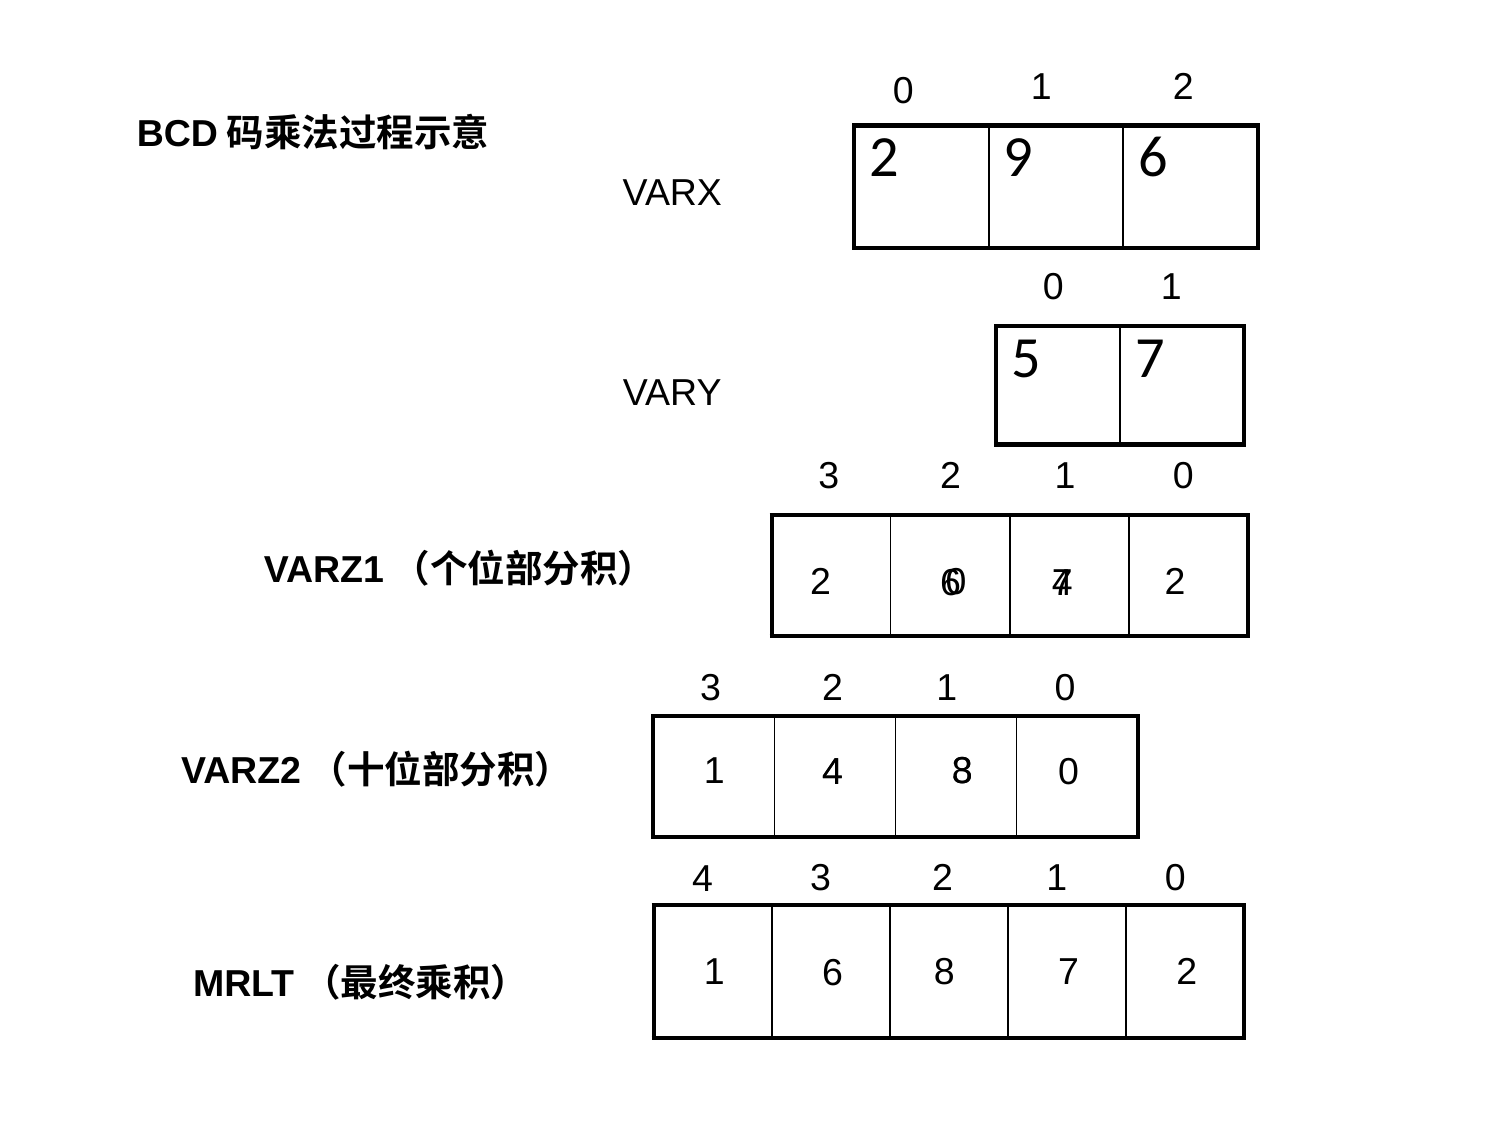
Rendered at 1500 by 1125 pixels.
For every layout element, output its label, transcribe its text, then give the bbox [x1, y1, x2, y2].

table_header [1017, 718, 1136, 835]
table_header [1011, 517, 1128, 634]
table_header [891, 907, 1007, 1036]
text_box 1 [1031, 845, 1083, 905]
table_header [774, 517, 890, 634]
text_box 1 [688, 738, 743, 799]
text_box VARX [607, 160, 738, 221]
text_box 0 [1027, 254, 1079, 315]
table_header [1009, 907, 1125, 1036]
text_box 3 [685, 655, 737, 716]
table_header [655, 718, 774, 835]
text_box 2 [807, 655, 858, 716]
text_box VARY [607, 360, 737, 421]
table_header [775, 718, 895, 835]
text_box 6 [806, 940, 861, 1001]
text_box 6 [925, 550, 979, 611]
table_header [1130, 517, 1246, 634]
text_box 0 [877, 59, 929, 119]
text_box 2 [925, 443, 977, 504]
text_box 7 [1043, 939, 1097, 1000]
table_header 9 [990, 128, 1122, 246]
text_box 8 [936, 738, 991, 799]
table_header 5 [998, 328, 1119, 442]
text_box BCD码乘法过程示意 [121, 101, 524, 162]
text_box 1 [1145, 254, 1197, 315]
text_box 4 [806, 739, 861, 800]
text_box 2 [1149, 549, 1204, 610]
table_header 7 [1121, 328, 1242, 442]
text_box 2 [1161, 939, 1215, 1000]
text_box 1 [921, 655, 973, 716]
table_header [891, 517, 1009, 634]
text_box 0 [1149, 845, 1201, 905]
text_box 7 [1036, 550, 1091, 611]
text_box 0 [1157, 443, 1209, 504]
text_box 3 [795, 845, 847, 905]
text_box 8 [918, 939, 973, 1000]
table_header 6 [1124, 128, 1256, 246]
table_header [1127, 907, 1242, 1036]
text_box VARZ2（十位部分积） [166, 738, 588, 799]
text_box 4 [677, 846, 728, 906]
table_header [773, 907, 889, 1036]
text_box 1 [1039, 443, 1091, 504]
text_box 0 [1039, 655, 1091, 716]
text_box 1 [1015, 54, 1067, 115]
table_header [896, 718, 1016, 835]
text_box 1 [688, 939, 743, 1000]
table_header [656, 907, 771, 1036]
text_box VARZ1（个位部分积） [248, 537, 671, 598]
text_box 2 [1157, 54, 1209, 115]
text_box 0 [930, 549, 985, 610]
text_box 3 [803, 443, 855, 504]
text_box 2 [795, 549, 849, 610]
table_header 2 [856, 128, 988, 246]
text_box MRLT（最终乘积） [178, 951, 544, 1012]
text_box 0 [1043, 739, 1097, 800]
text_box 2 [917, 845, 969, 905]
